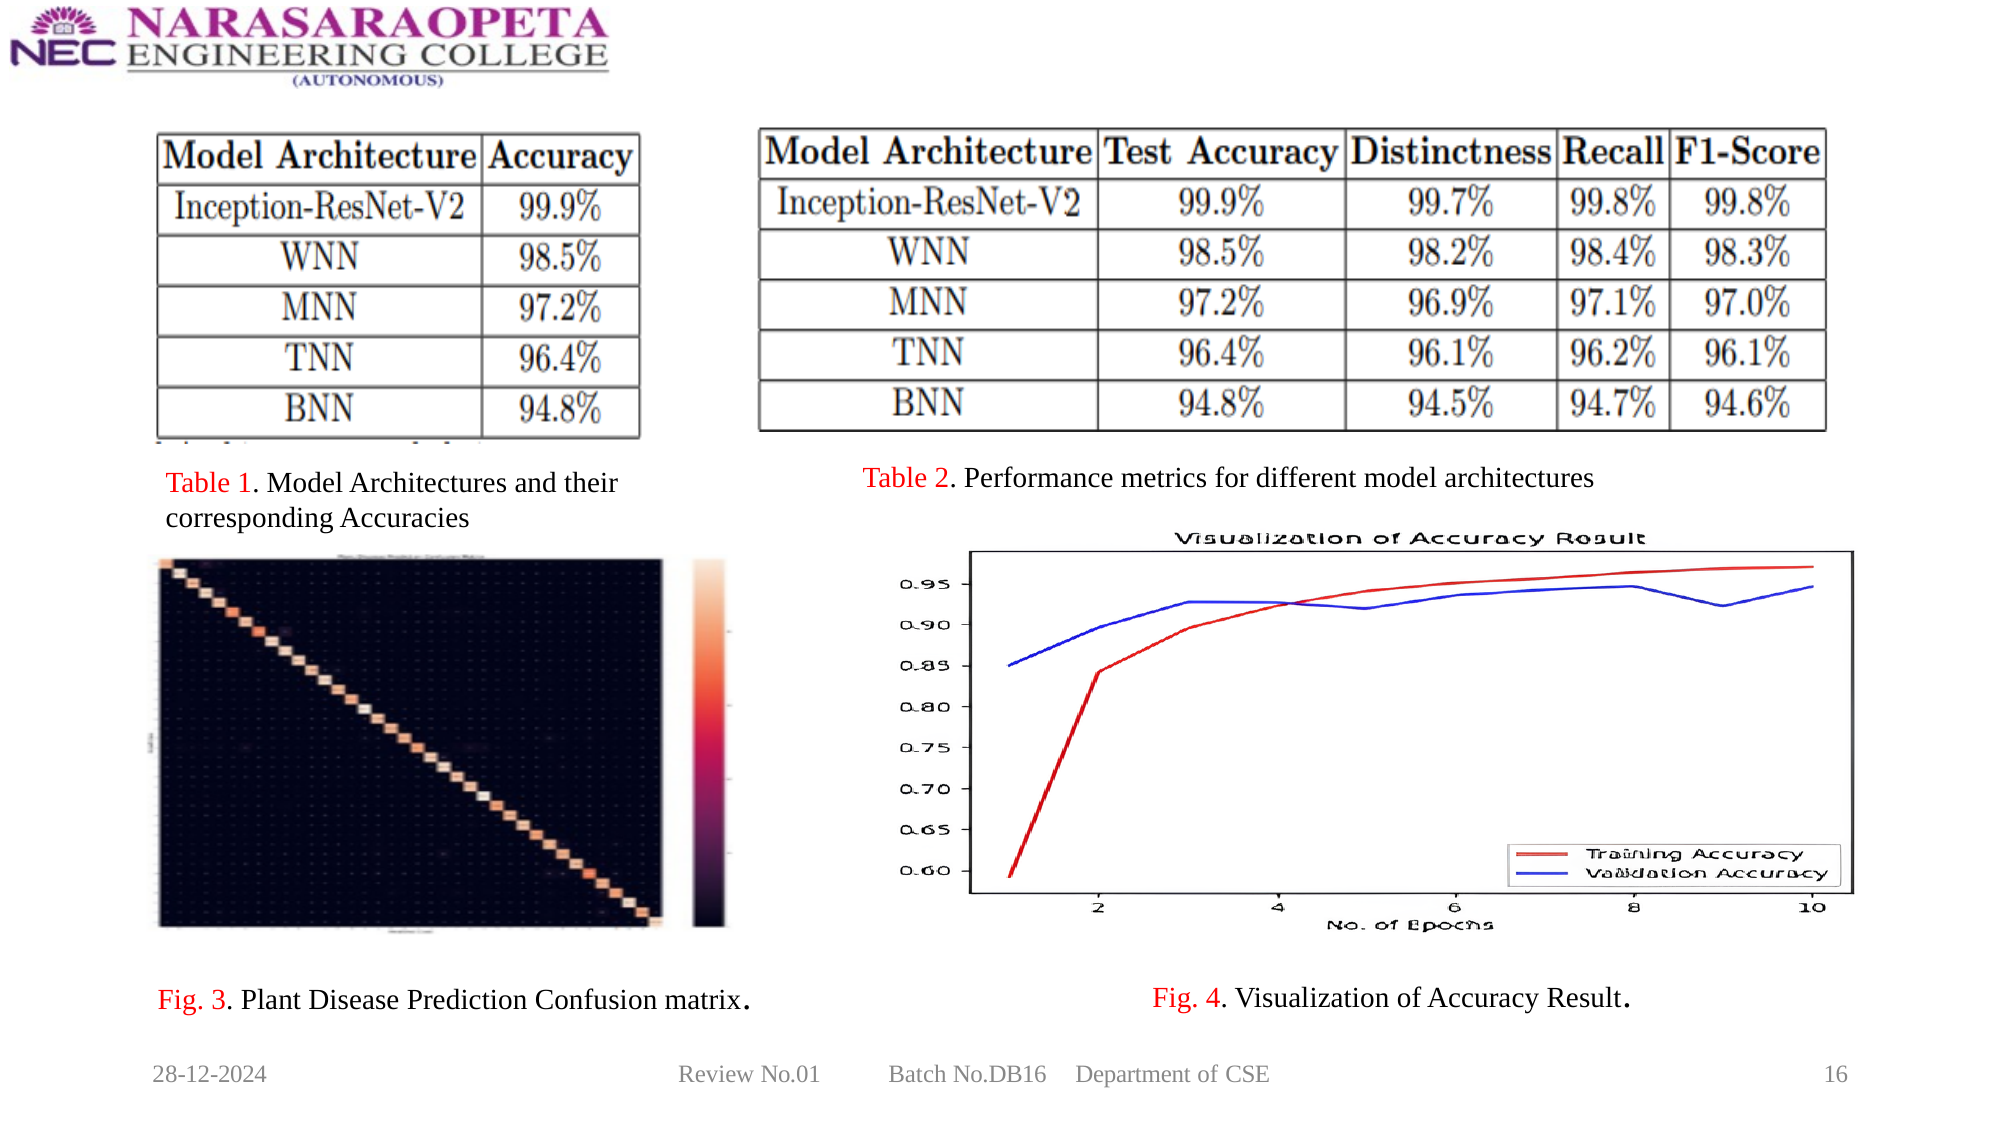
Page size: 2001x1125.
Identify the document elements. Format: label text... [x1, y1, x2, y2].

text_box Fig. 3. Plant Disease Prediction Confusion matrix. [143, 964, 780, 1025]
picture [9, 6, 611, 89]
picture [847, 520, 1924, 944]
picture [148, 118, 645, 445]
picture [142, 550, 745, 939]
picture [749, 118, 1851, 432]
text_box Review No.01 [676, 1058, 851, 1088]
text_box Fig. 4. Visualization of Accuracy Result. [1137, 962, 1675, 1023]
text_box Table 1. Model Architectures and their corresponding Accuracies [150, 456, 702, 542]
text_box Table 2. Performance metrics for different model architectures [848, 450, 1848, 501]
footer Batch No.DB16 [886, 1058, 1050, 1125]
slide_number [150, 1058, 272, 1125]
text_box Department of CSE [1073, 1058, 1274, 1088]
slide_number 16 [1821, 1058, 1857, 1125]
